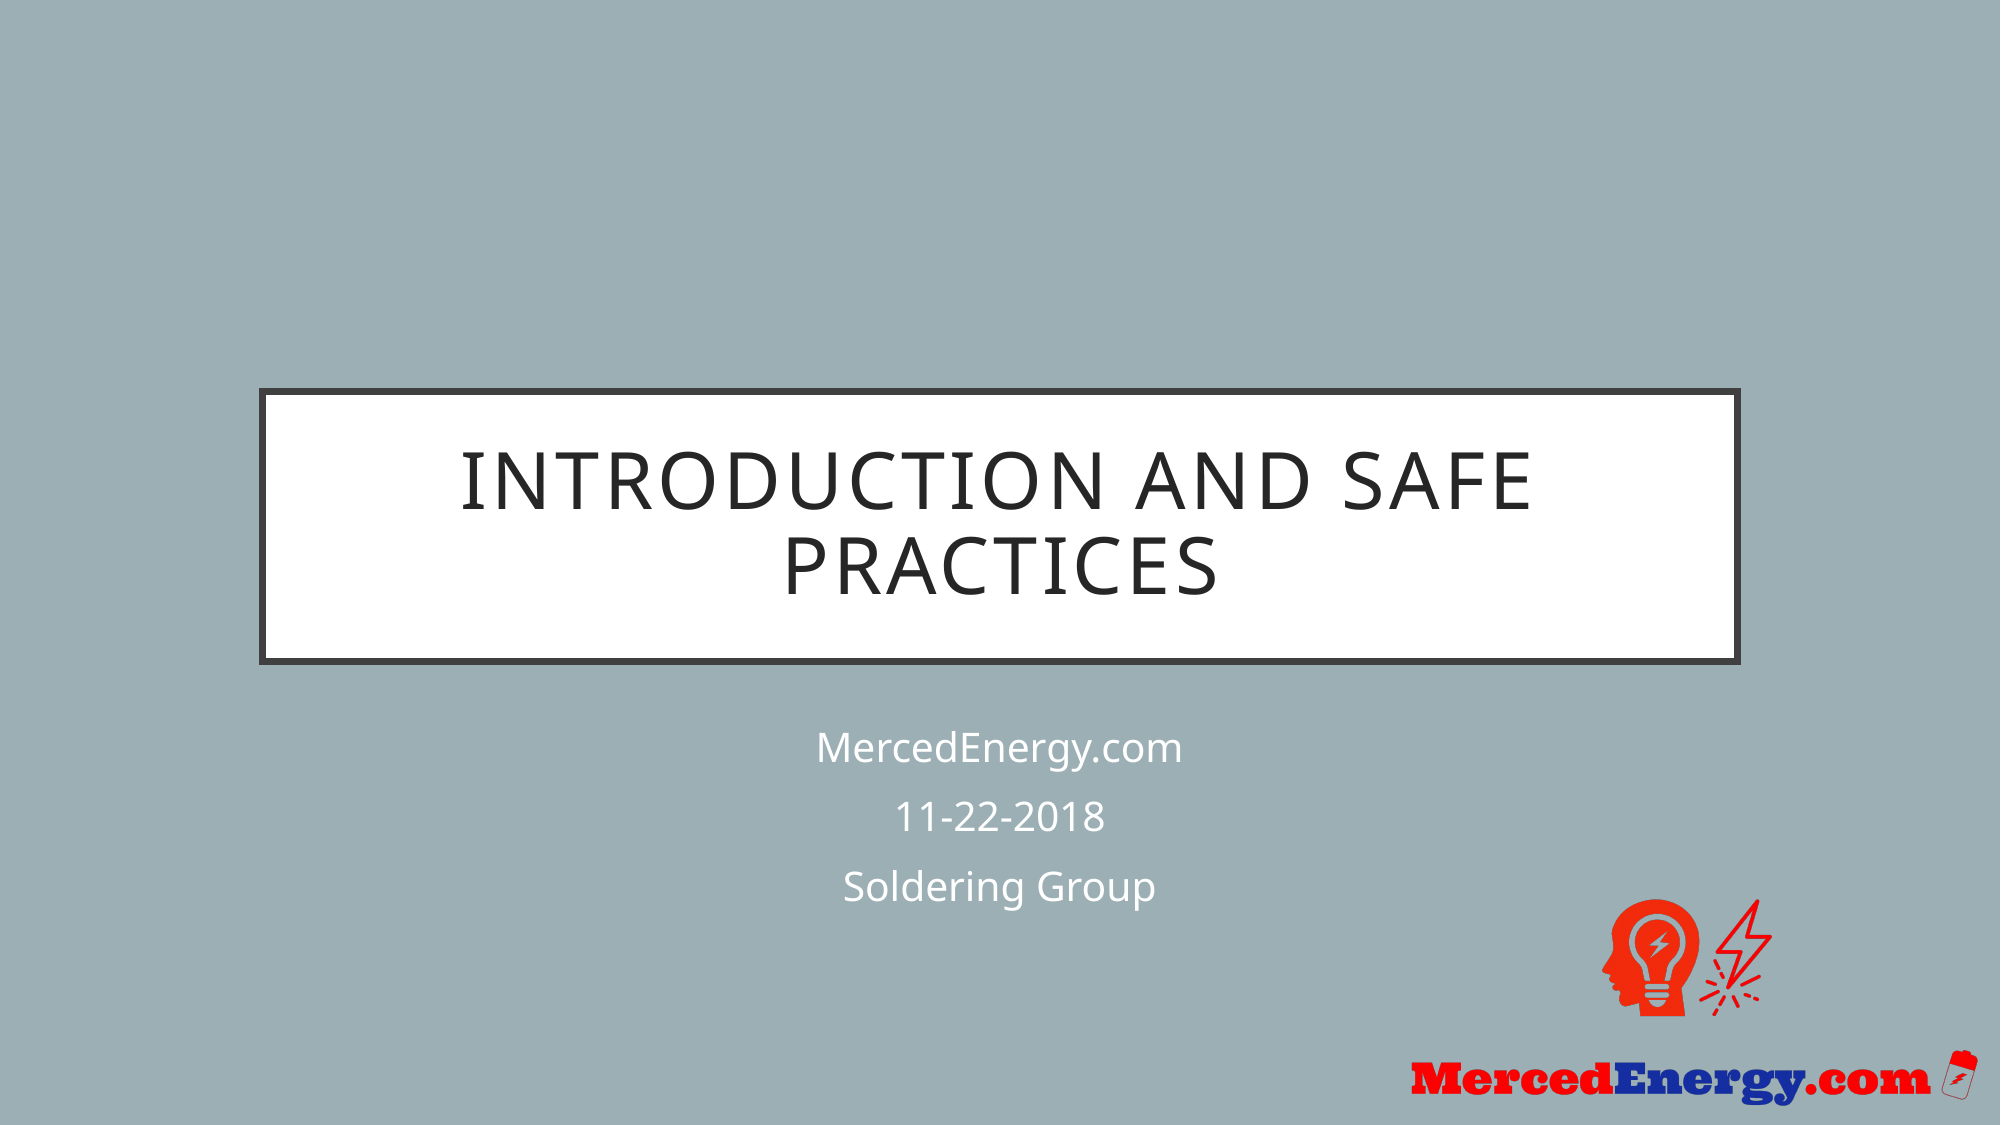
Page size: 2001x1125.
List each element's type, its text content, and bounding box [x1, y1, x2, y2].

title introduction and safe practices [259, 388, 1741, 665]
picture [1404, 848, 1987, 1125]
subtitle MercedEnergy.com 11-22-2018 Soldering Group [442, 713, 1558, 918]
